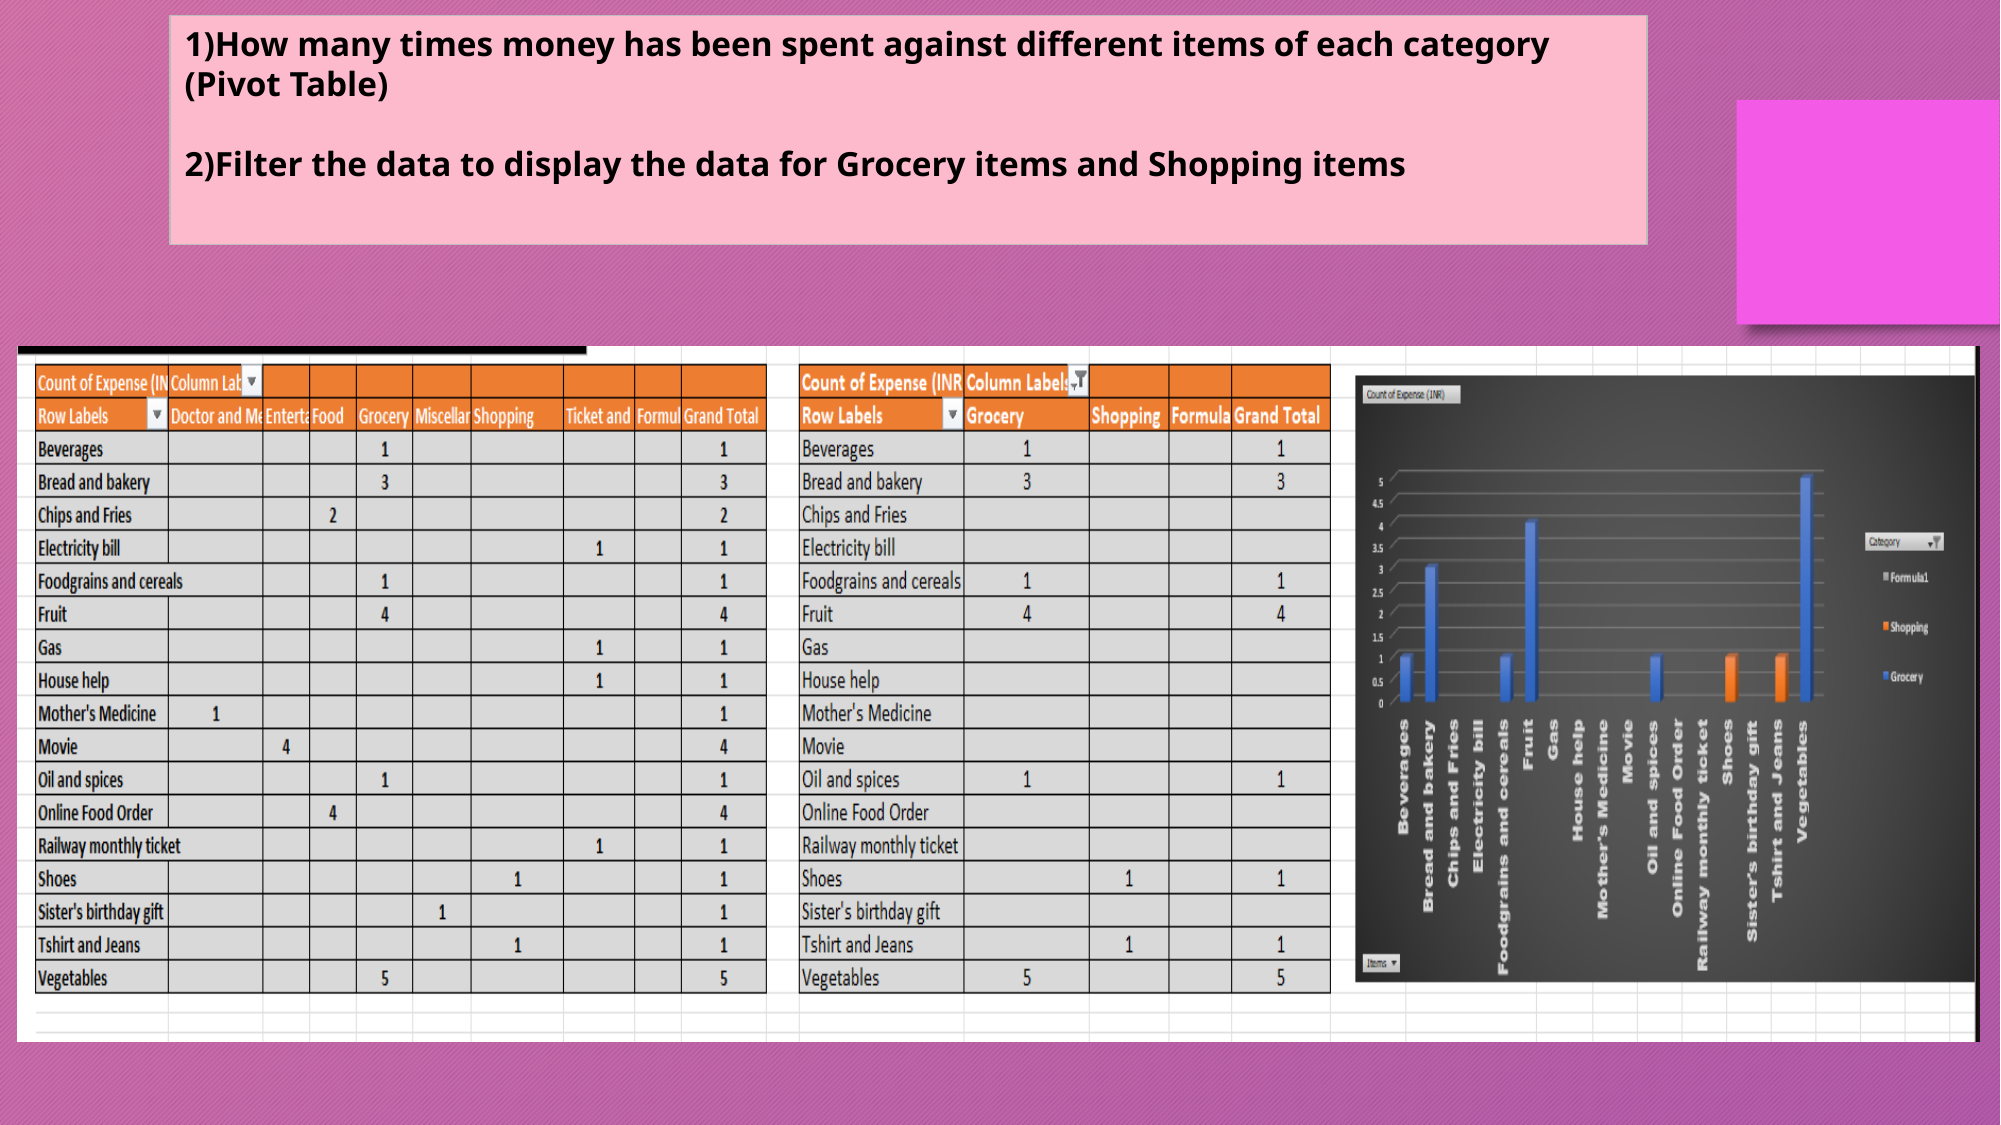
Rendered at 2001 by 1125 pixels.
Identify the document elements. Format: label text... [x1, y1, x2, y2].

text_box 1)How many times money has been spent against different items of each category (Pivot Table) 2)Filter the data to display the data for Grocery items and Shopping items [169, 15, 1648, 245]
picture [16, 325, 2000, 1042]
